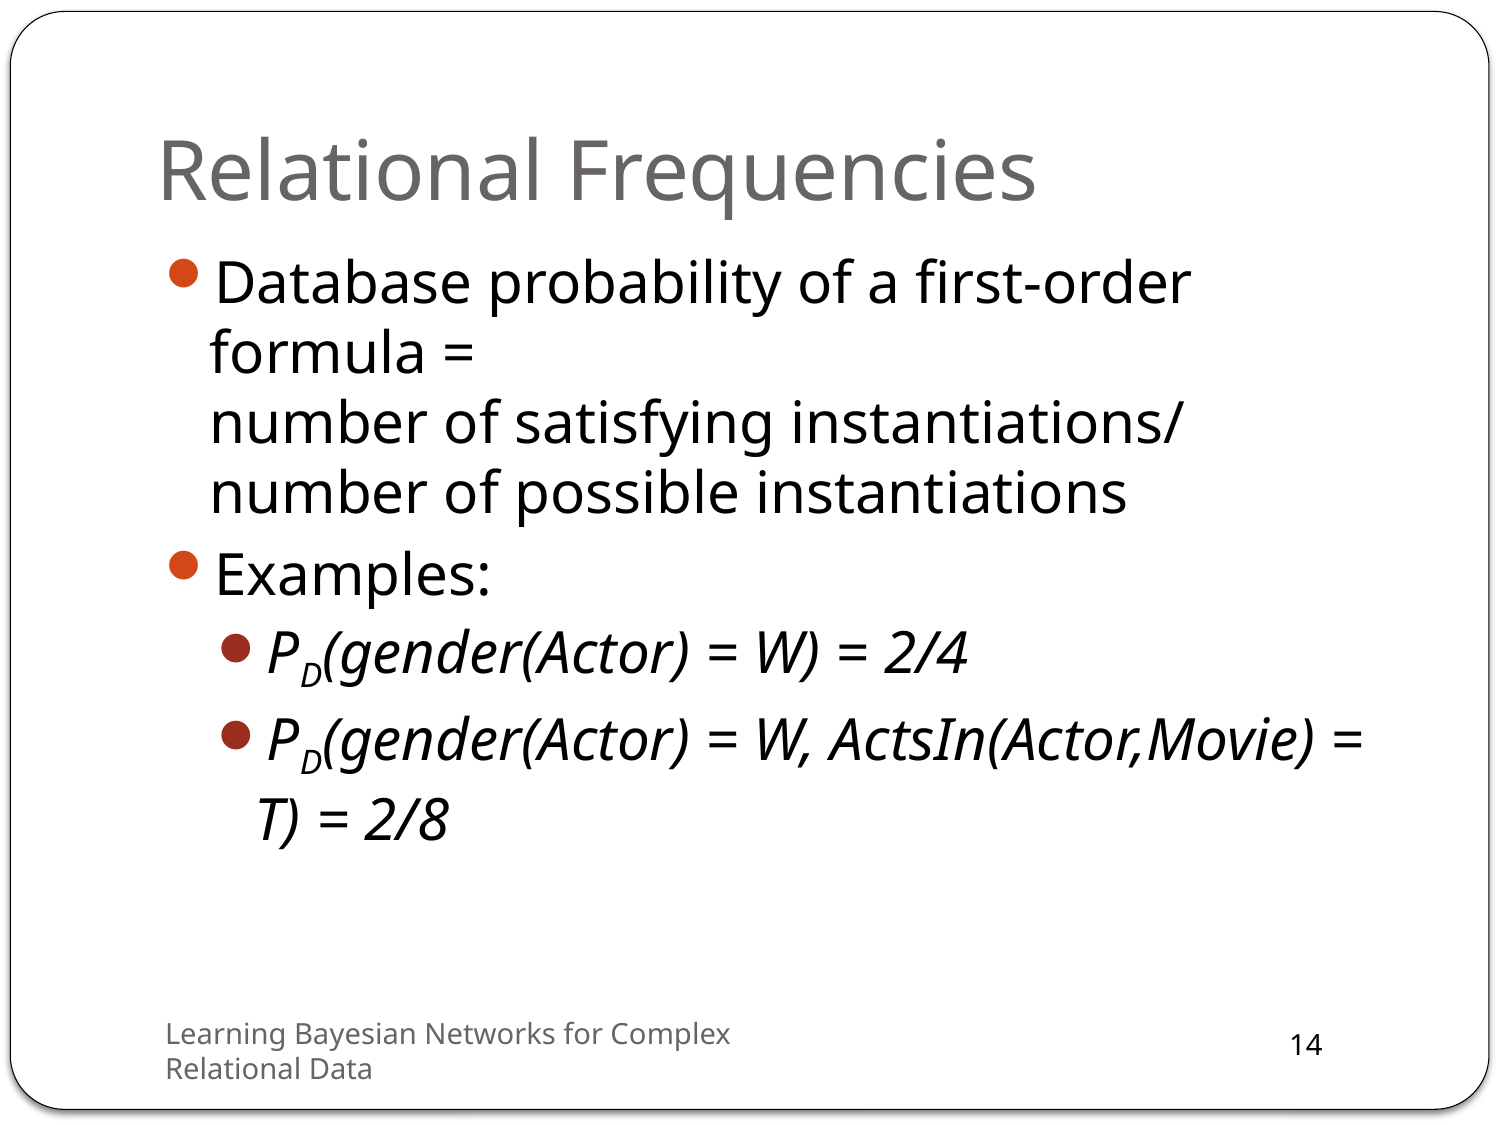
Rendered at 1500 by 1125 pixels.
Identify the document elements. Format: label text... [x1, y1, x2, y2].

title Relational Frequencies [141, 45, 1417, 233]
footer Learning Bayesian Networks for Complex Relational Data [150, 1012, 800, 1088]
list Database probability of a first-order formula = number of satisfying instantiations/ number of possible instantiations Examples: PD(gender(Actor) = W) = 2/4 PD(gender(Actor) = W, ActsIn(Actor,Movie) = T) = 2/8 [150, 237, 1425, 988]
